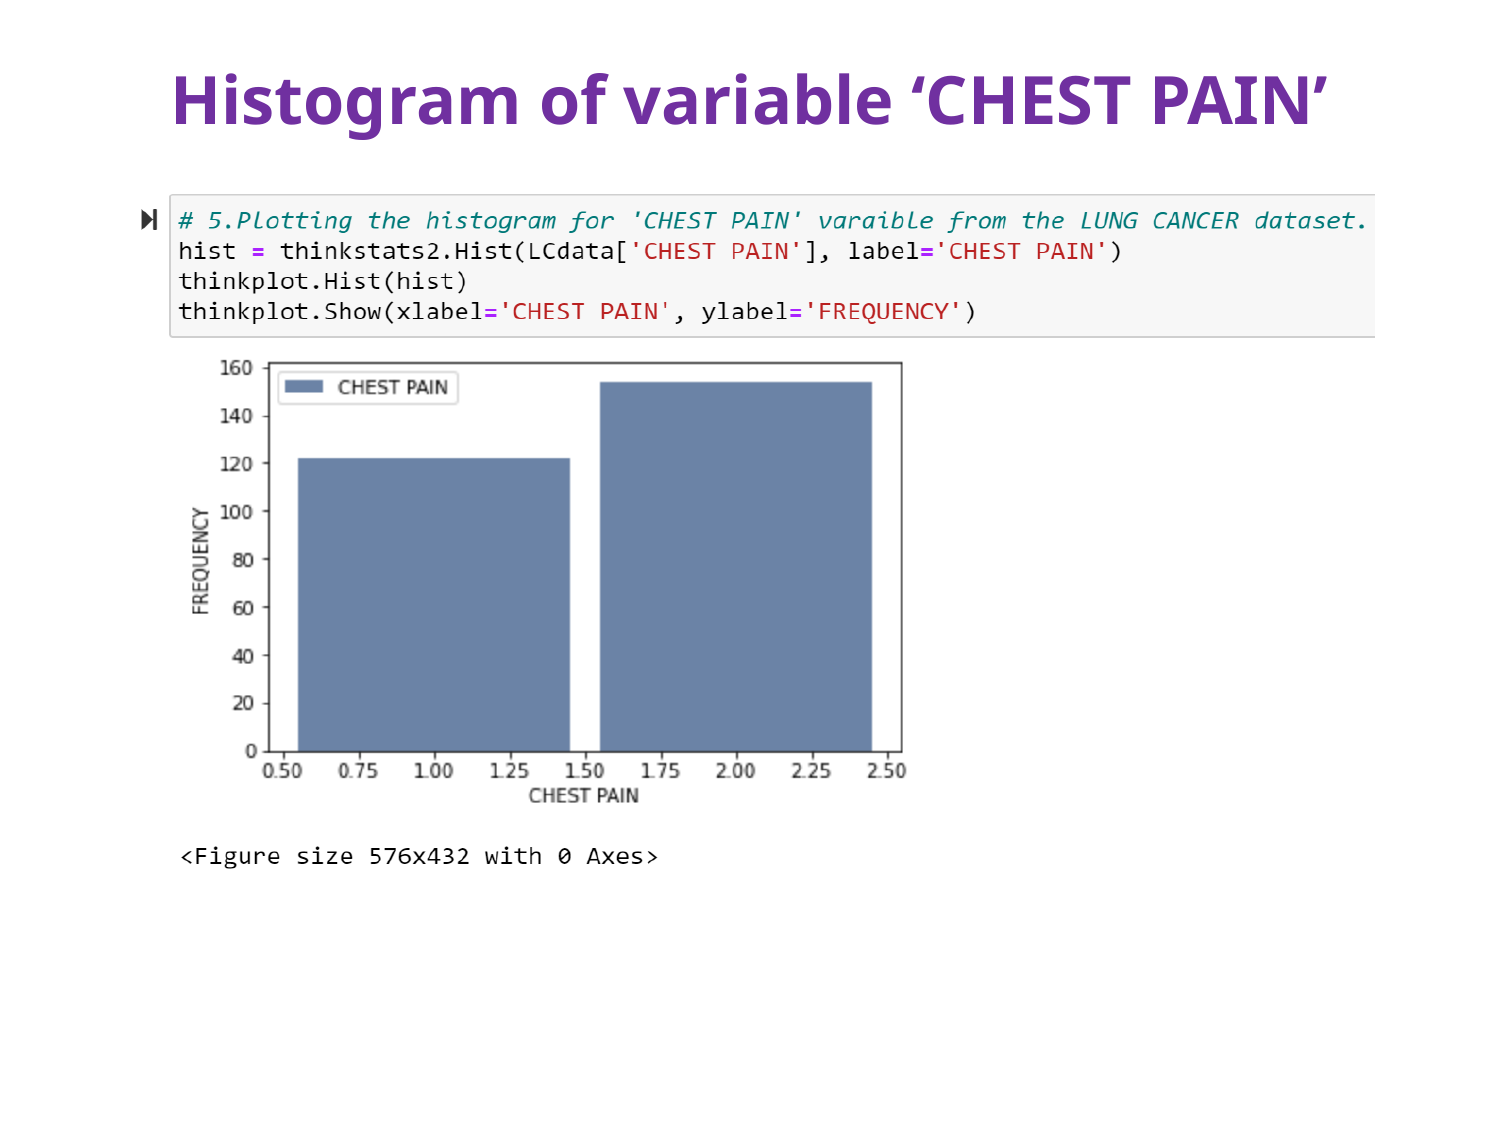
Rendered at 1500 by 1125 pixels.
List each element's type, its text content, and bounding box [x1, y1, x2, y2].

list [124, 187, 1376, 894]
title Histogram of variable ‘CHEST PAIN’ [75, 45, 1425, 150]
